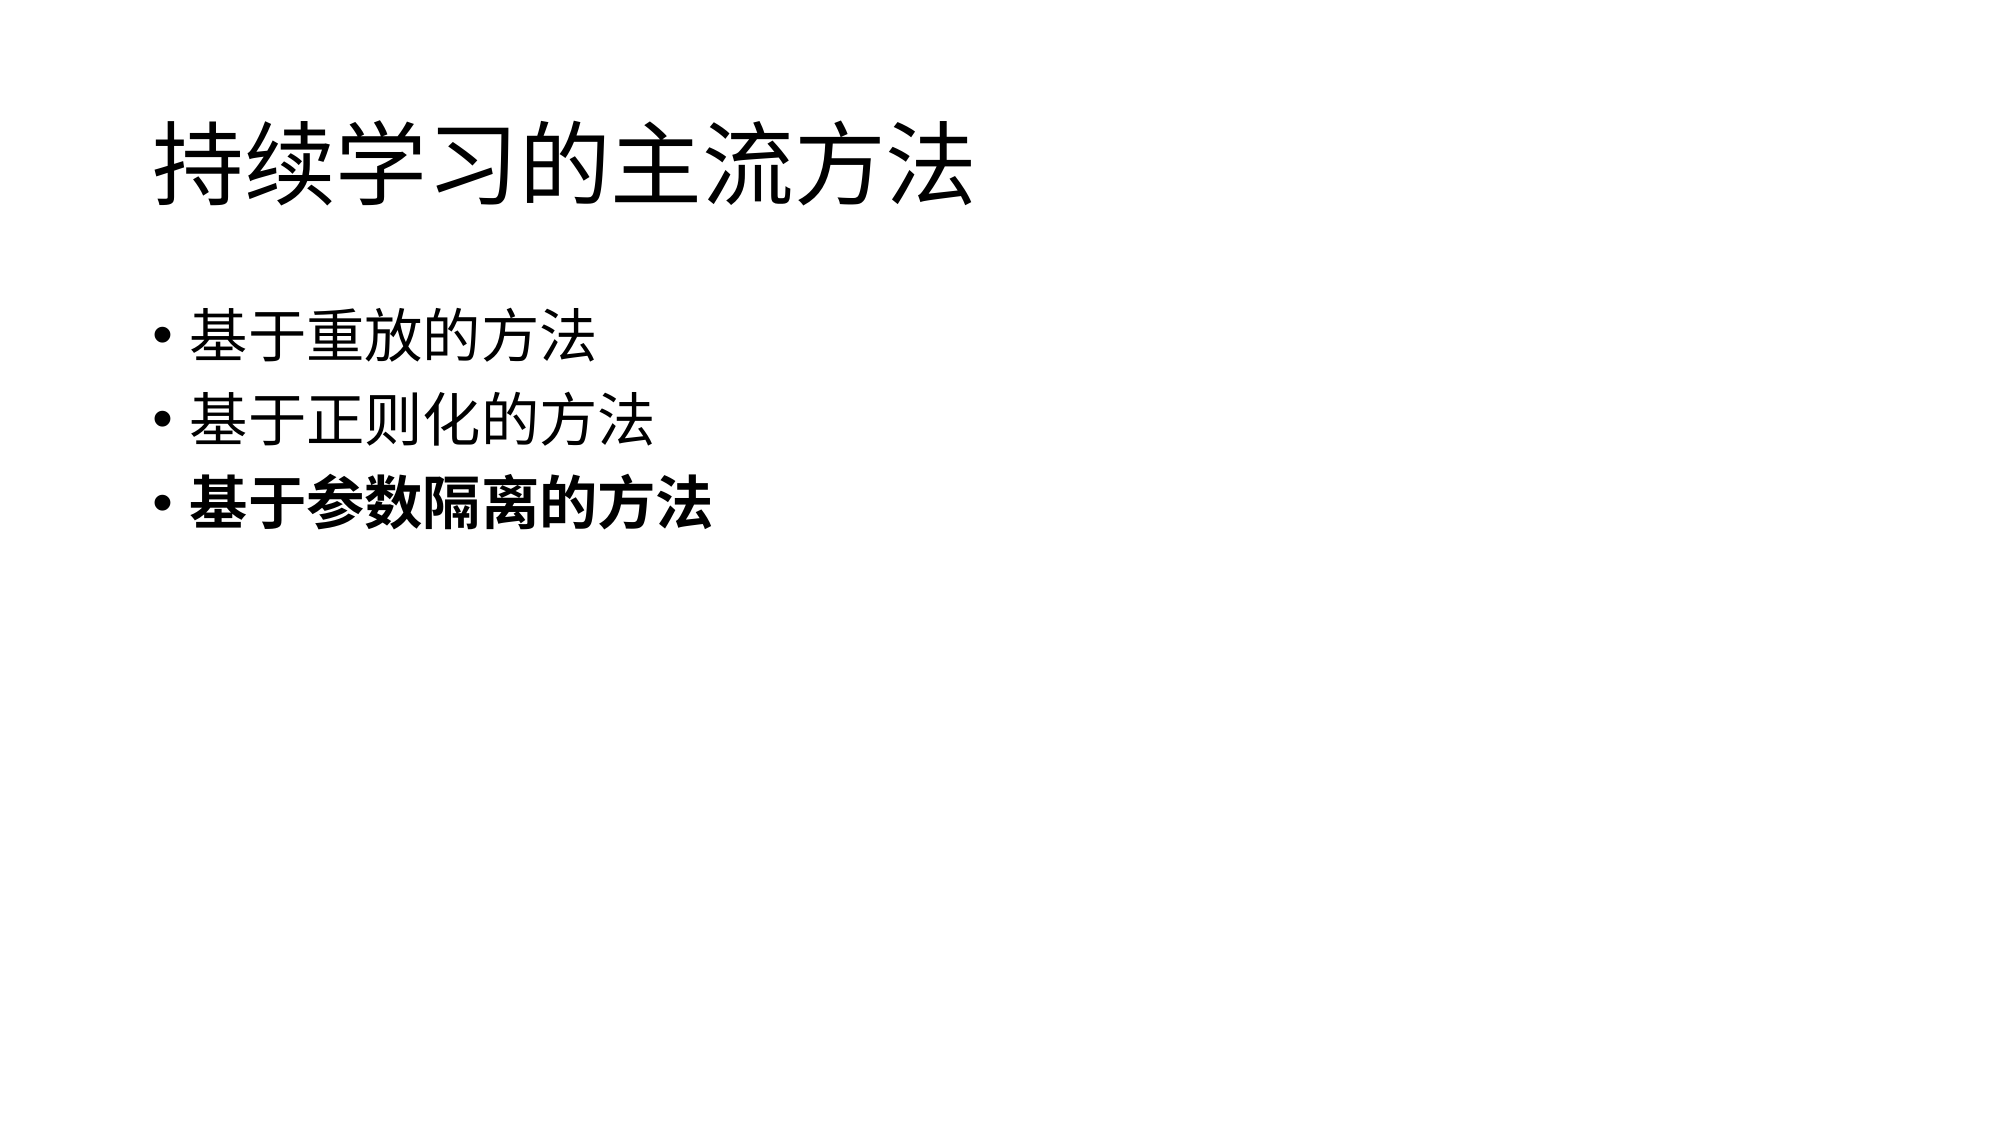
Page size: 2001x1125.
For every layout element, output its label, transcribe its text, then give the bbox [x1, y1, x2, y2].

title 持续学习的主流方法 [137, 59, 1863, 278]
list 基于重放的方法 基于正则化的方法 基于参数隔离的方法 [137, 299, 1863, 1014]
